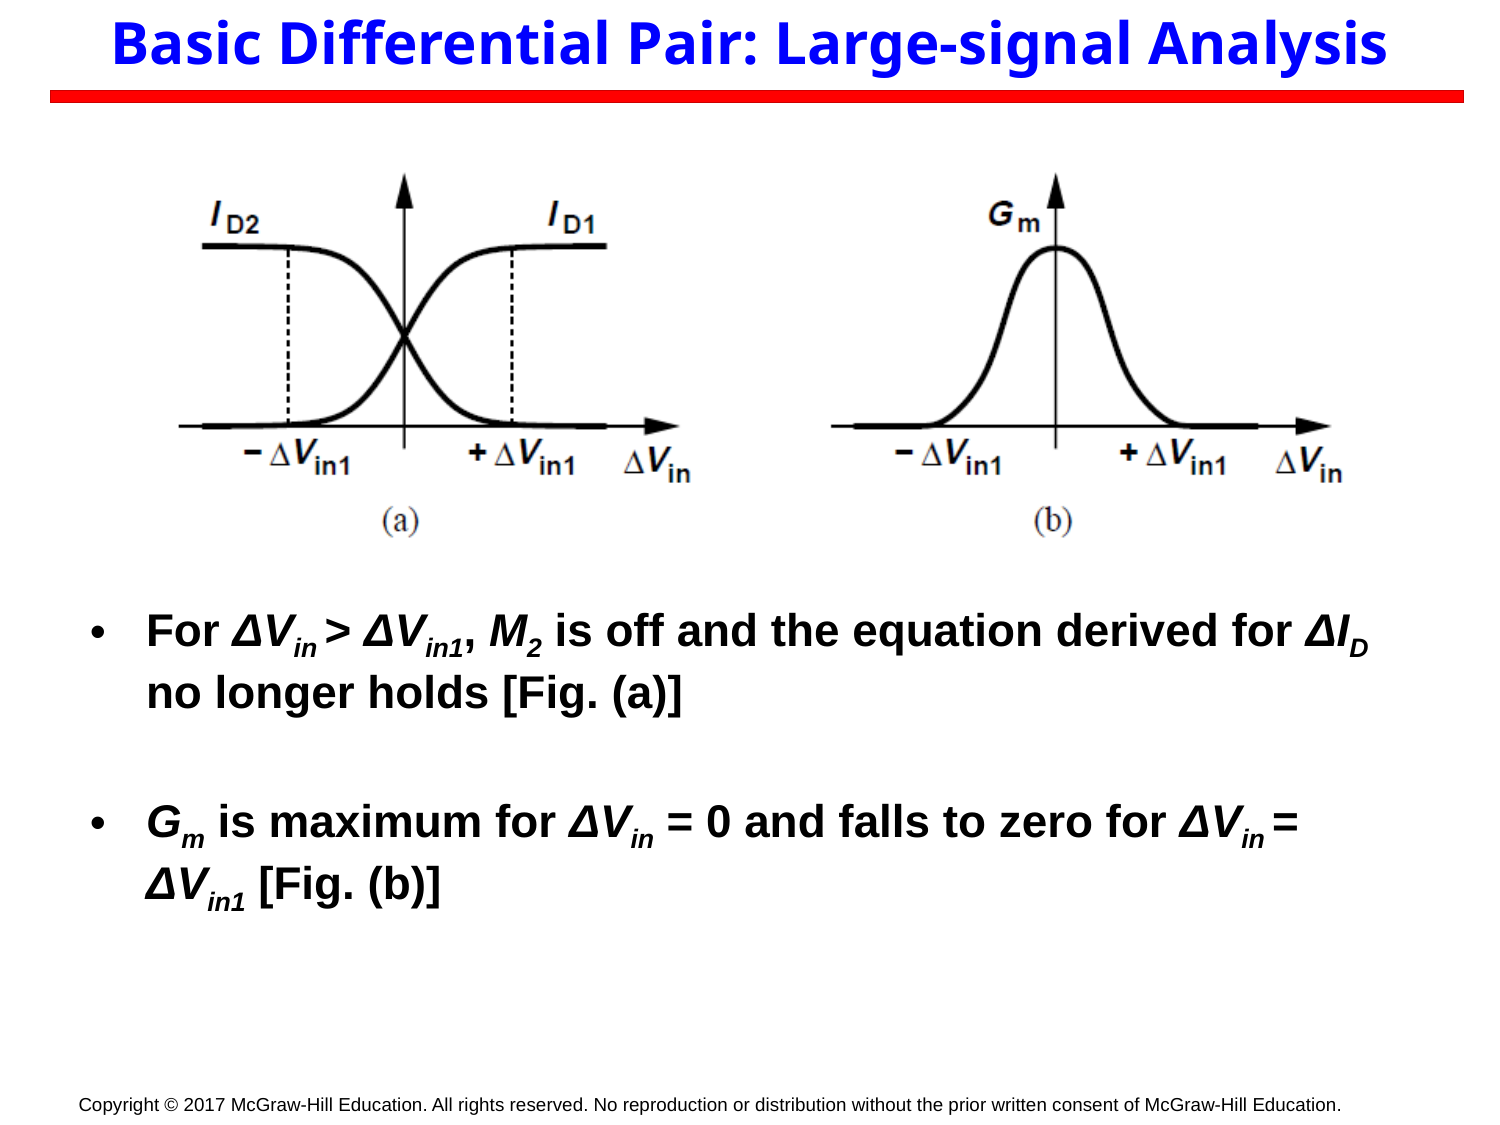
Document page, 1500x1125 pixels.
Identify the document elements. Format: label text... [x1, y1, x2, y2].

picture [154, 118, 1346, 544]
title Basic Differential Pair: Large-signal Analysis [74, 0, 1426, 89]
text_box For ΔVin > ΔVin1, M2 is off and the equation derived for ΔID no longer holds [Fig. (a)] Gm is maximum for ΔVin = 0 and falls to zero for ΔVin = ΔVin1 [Fig. (b)] [75, 592, 1398, 966]
